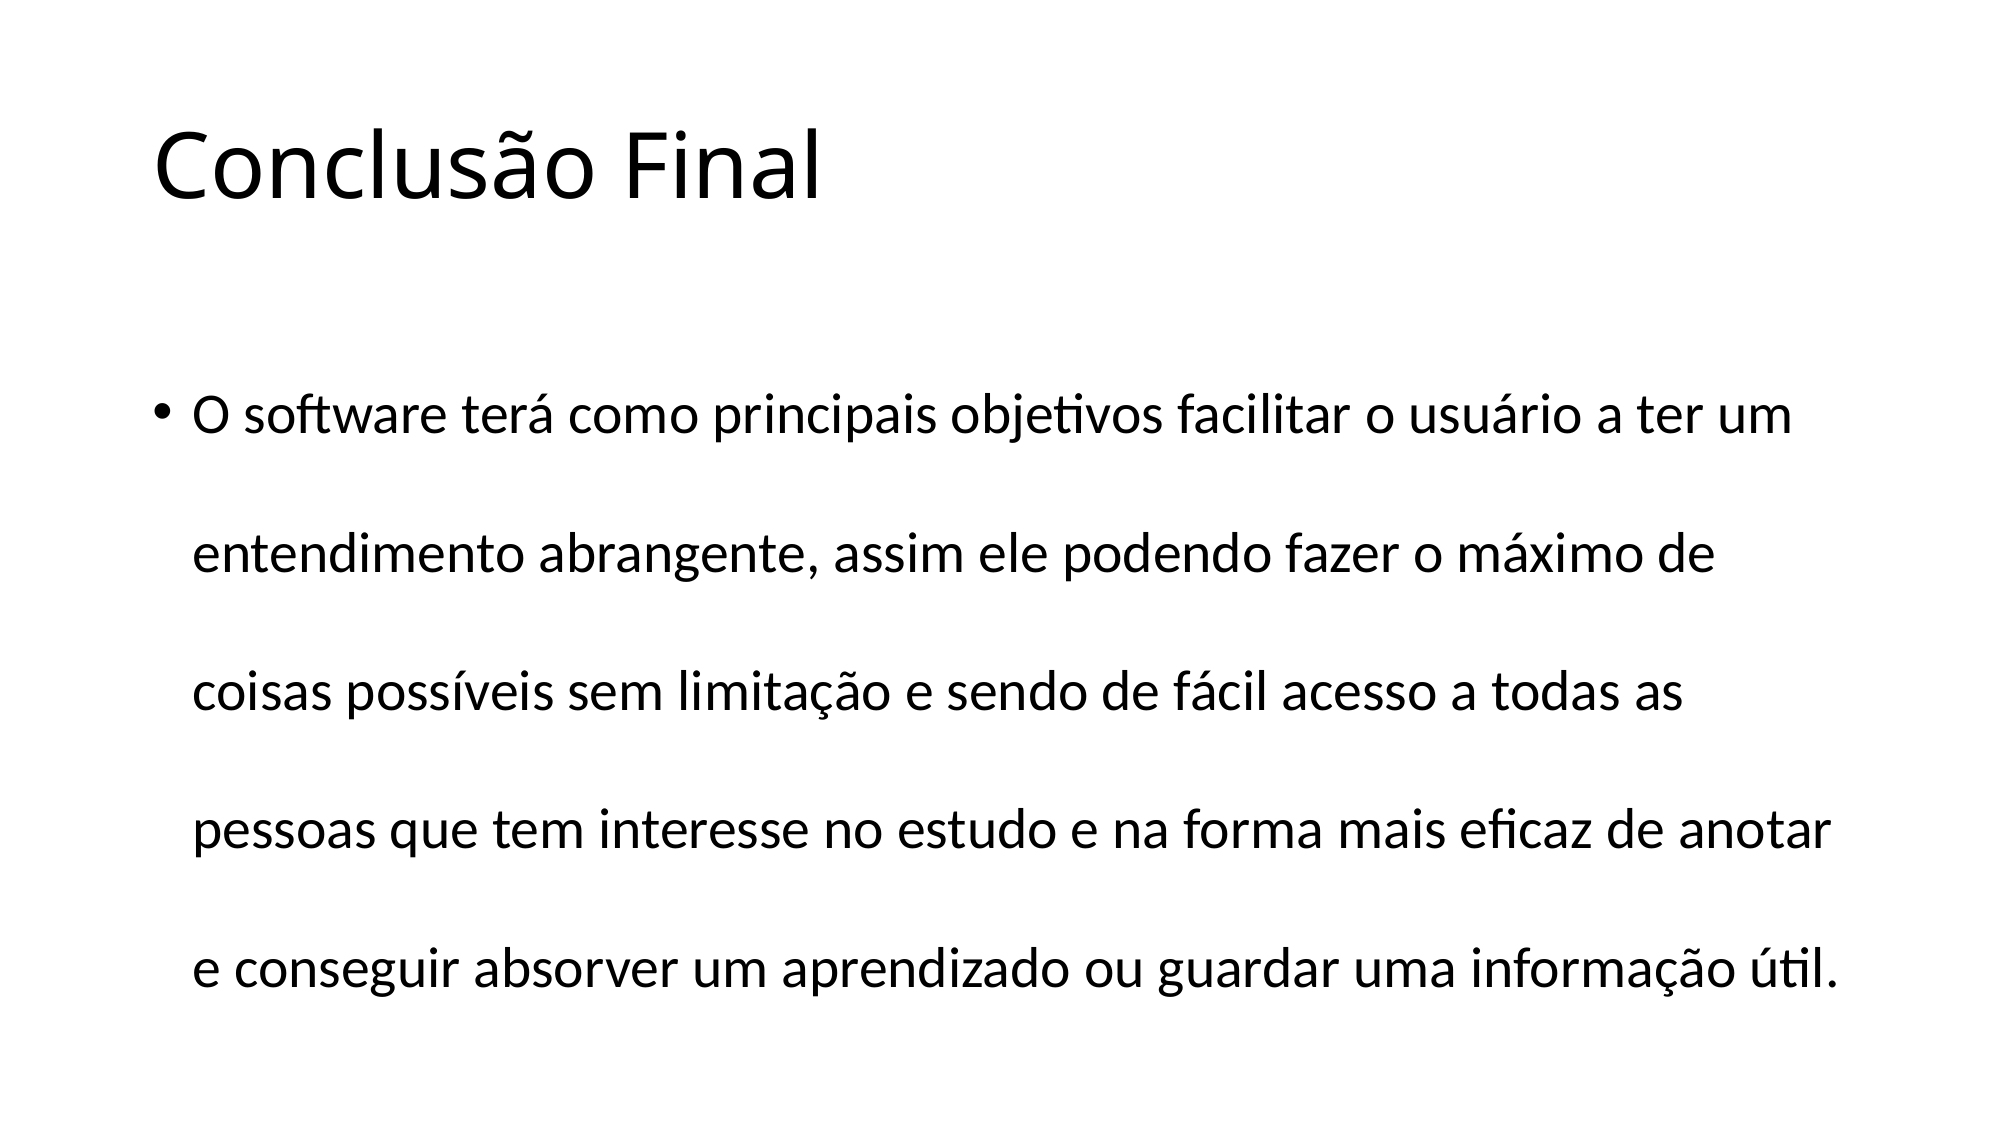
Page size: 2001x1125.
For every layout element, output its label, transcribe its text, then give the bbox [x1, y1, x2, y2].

title Conclusão Final [137, 59, 1863, 278]
list O software terá como principais objetivos facilitar o usuário a ter um entendimento abrangente, assim ele podendo fazer o máximo de coisas possíveis sem limitação e sendo de fácil acesso a todas as pessoas que tem interesse no estudo e na forma mais eficaz de anotar e conseguir absorver um aprendizado ou guardar uma informação útil. [137, 299, 1863, 1014]
